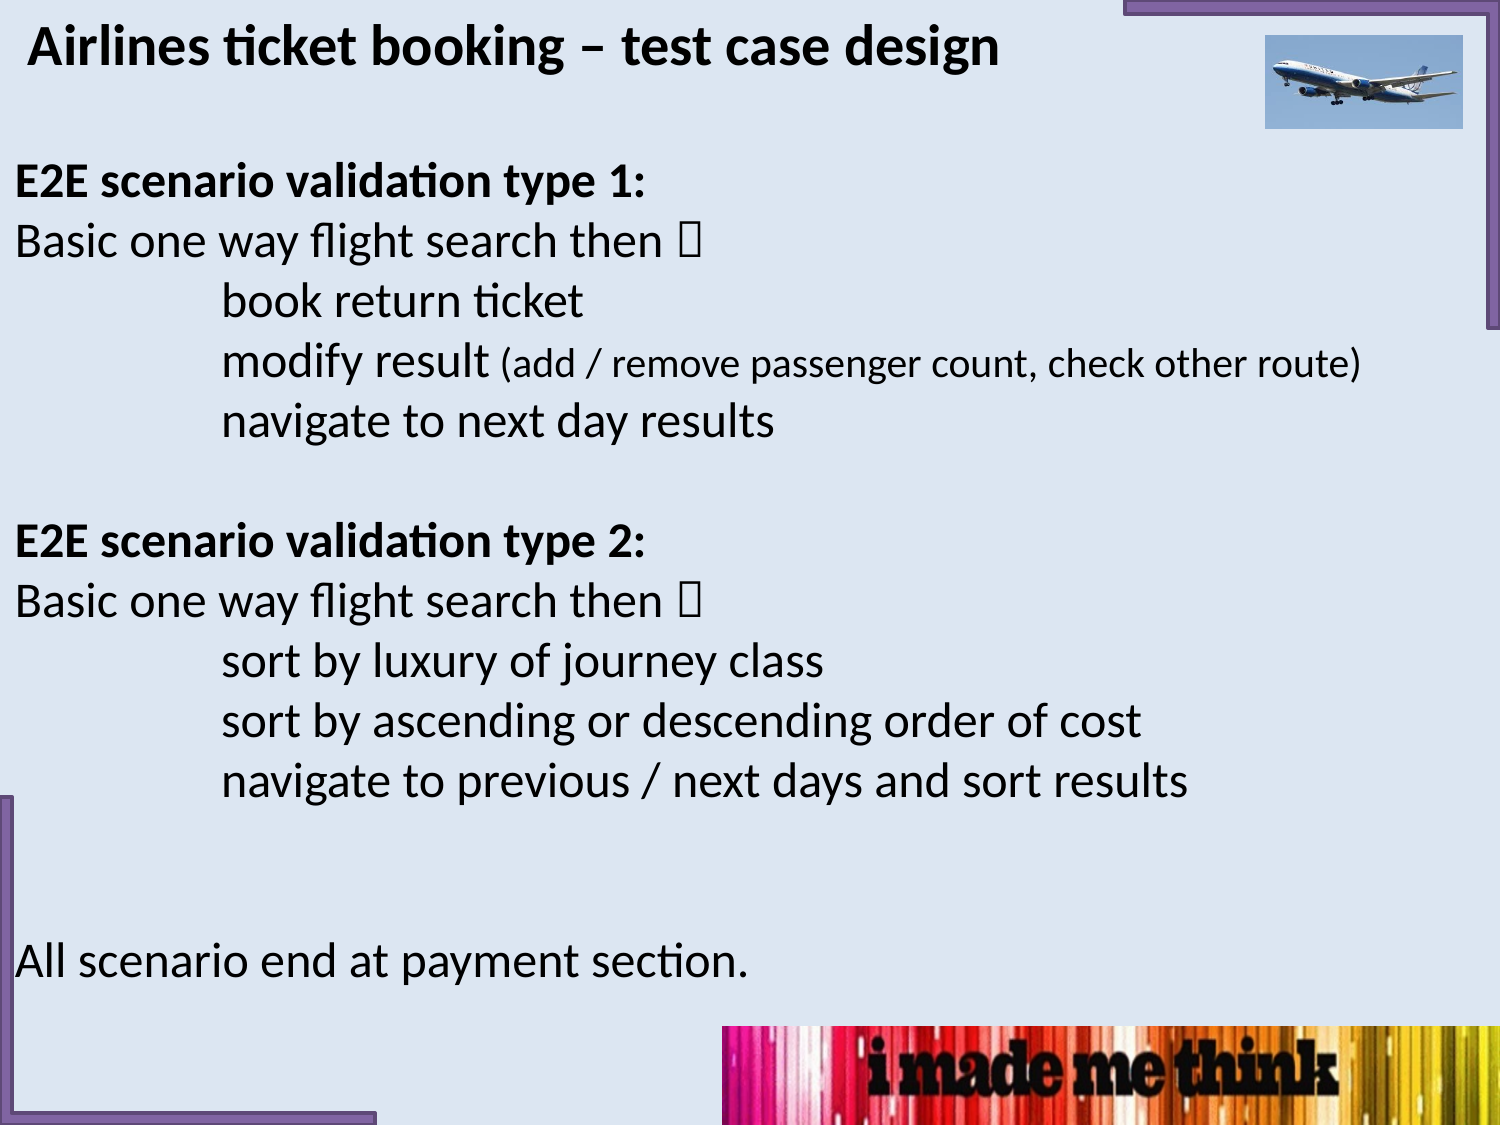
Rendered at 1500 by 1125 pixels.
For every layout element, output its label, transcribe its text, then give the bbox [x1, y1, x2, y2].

picture [722, 1026, 1500, 1125]
text_box [0, 996, 377, 1125]
picture [1265, 34, 1463, 130]
text_box [1486, 85, 1500, 140]
text_box Airlines ticket booking – test case design [0, 0, 1500, 85]
text_box E2E scenario validation type 1: Basic one way flight search then  book return ticket modify result (add / remove passenger count, check other route) navigate to next day results E2E scenario validation type 2: Basic one way flight search then  sort by luxury of journey class sort by ascending or descending order of cost navigate to previous / next days and sort results All scenario end at payment section. [0, 140, 1500, 996]
